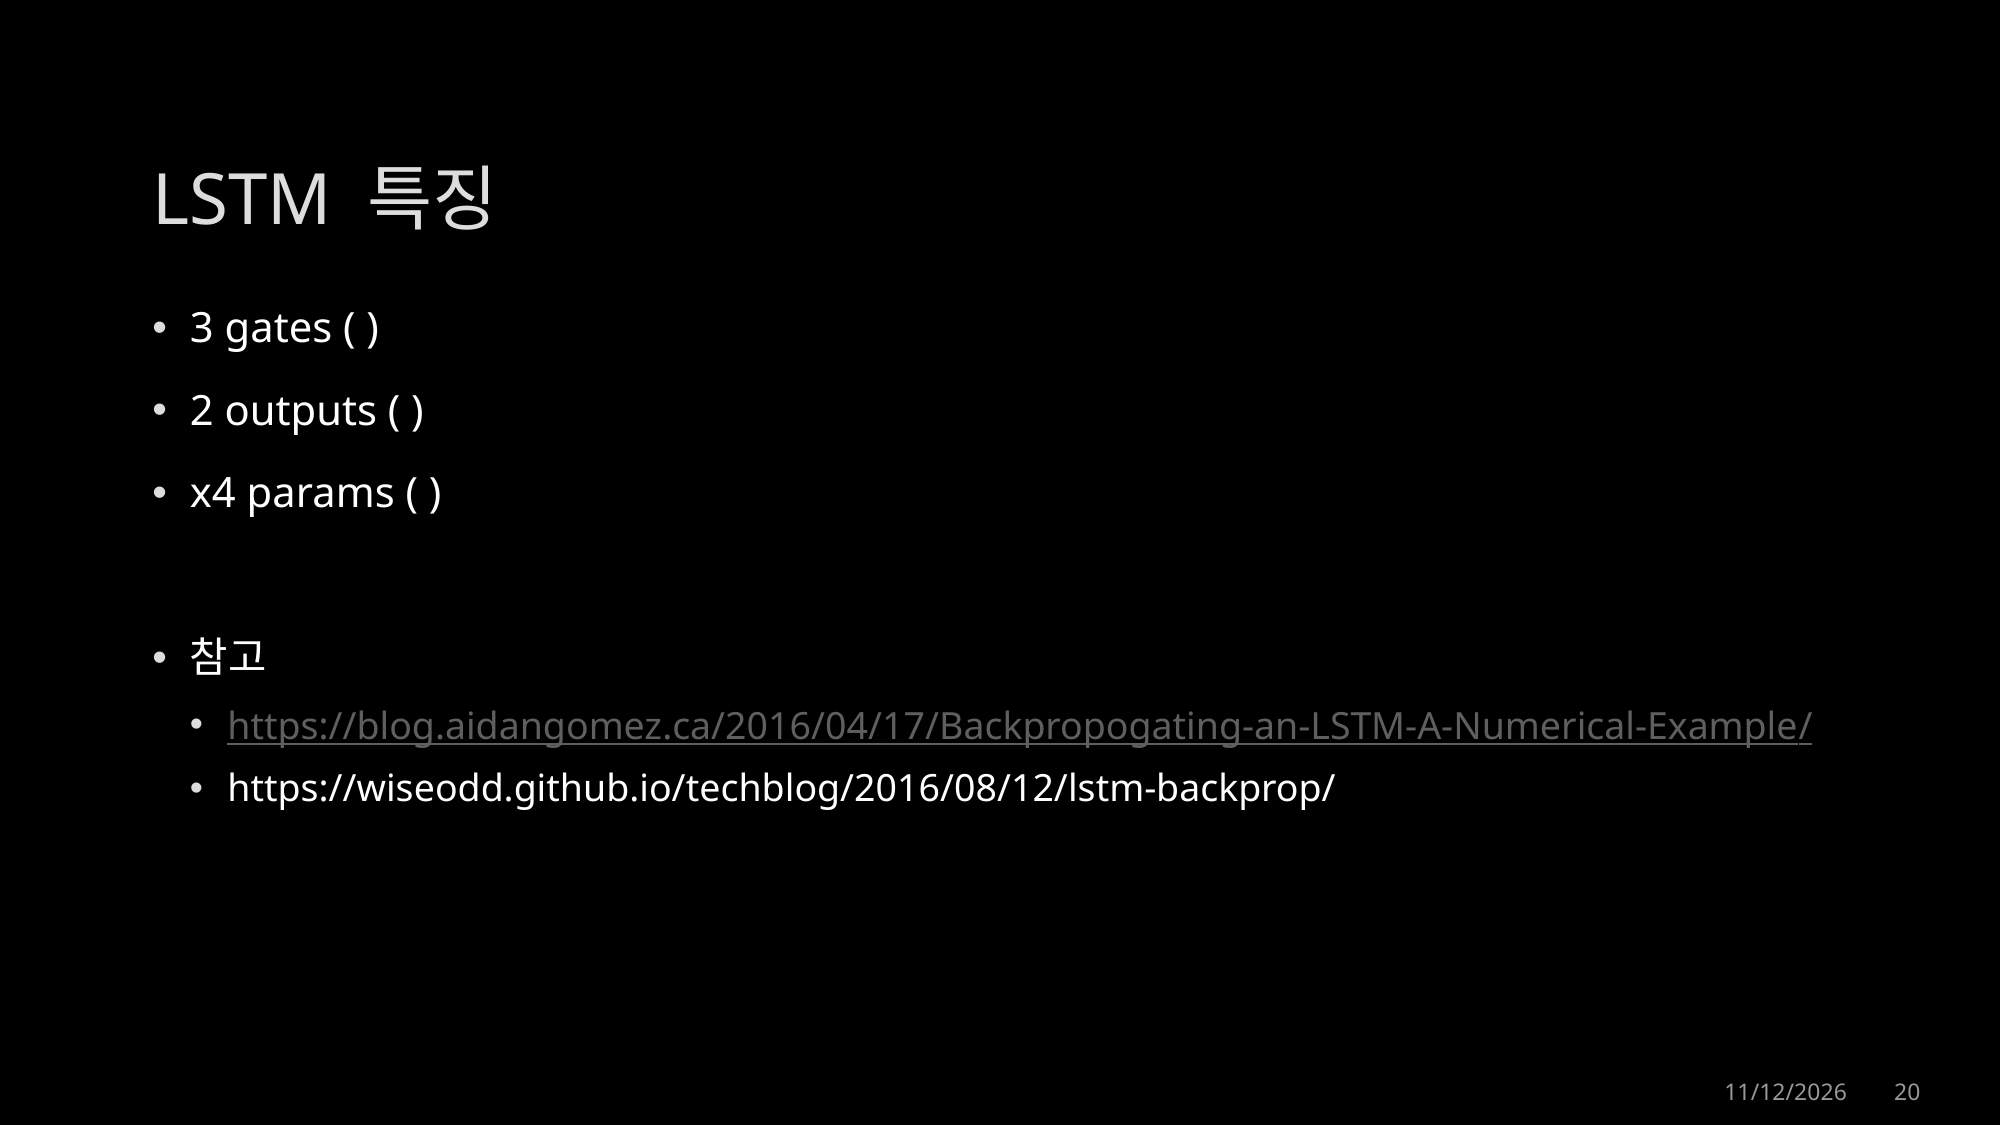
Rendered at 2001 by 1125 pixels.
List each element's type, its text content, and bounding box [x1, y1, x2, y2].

slide_number 20 [1862, 1074, 1936, 1113]
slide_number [1588, 1074, 1862, 1113]
title LSTM 특징 [137, 59, 1863, 248]
